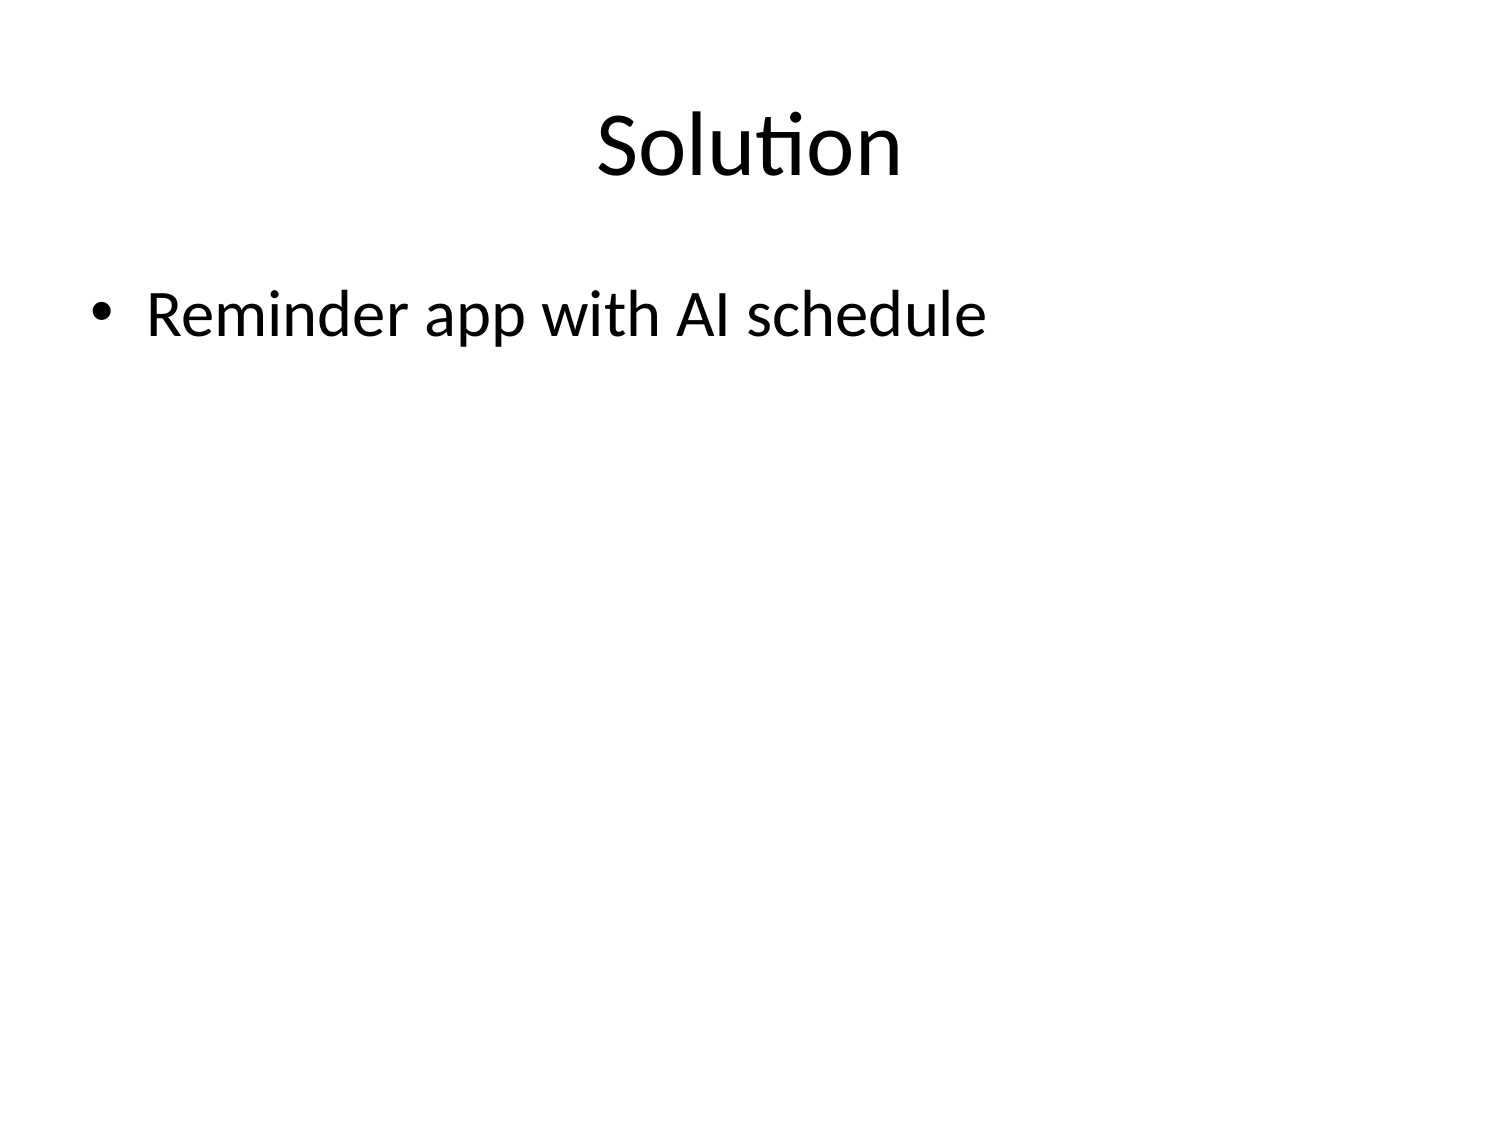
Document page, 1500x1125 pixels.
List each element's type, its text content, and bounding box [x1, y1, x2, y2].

title Solution [75, 45, 1425, 233]
list Reminder app with AI schedule [75, 262, 1425, 1005]
